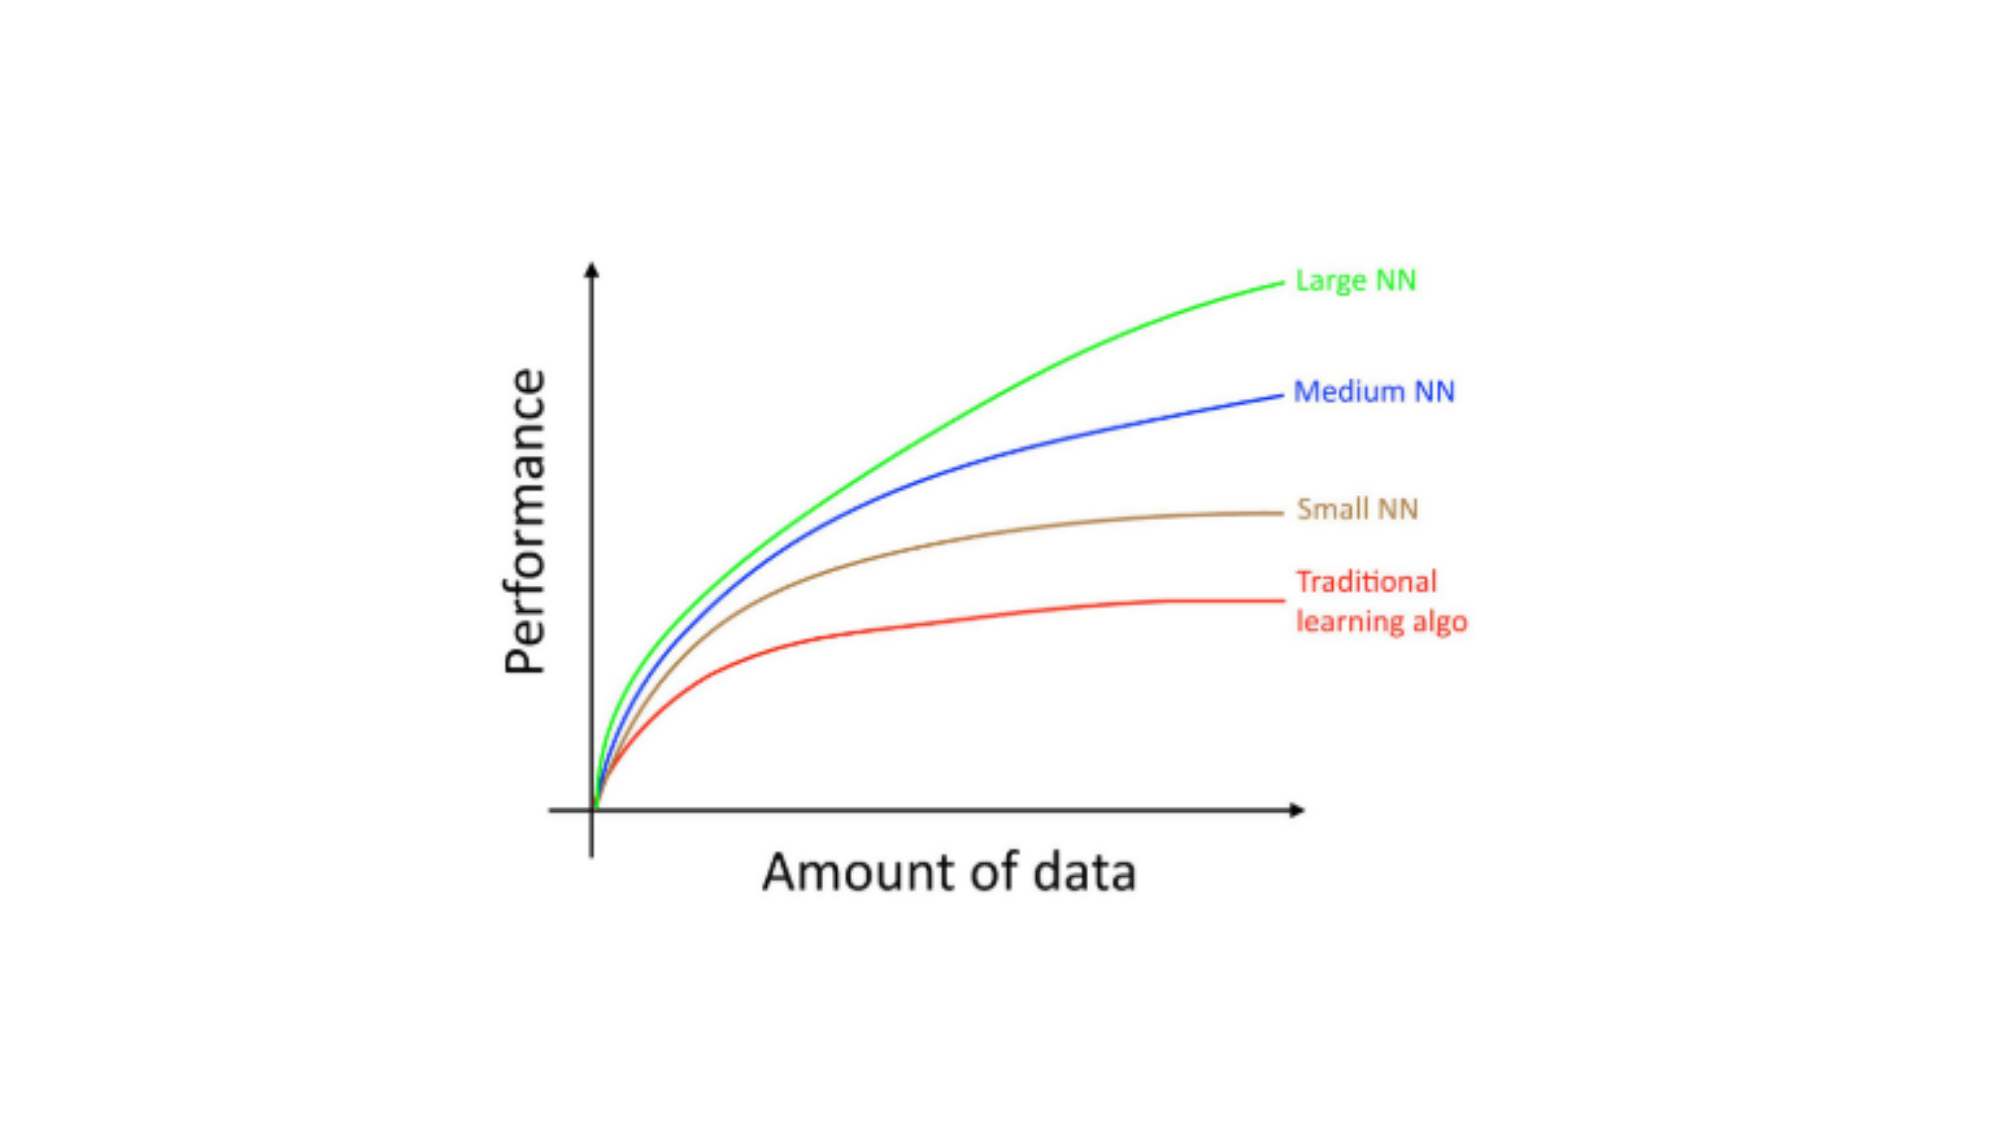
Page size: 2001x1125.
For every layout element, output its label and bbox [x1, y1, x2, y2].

picture [431, 190, 1532, 928]
